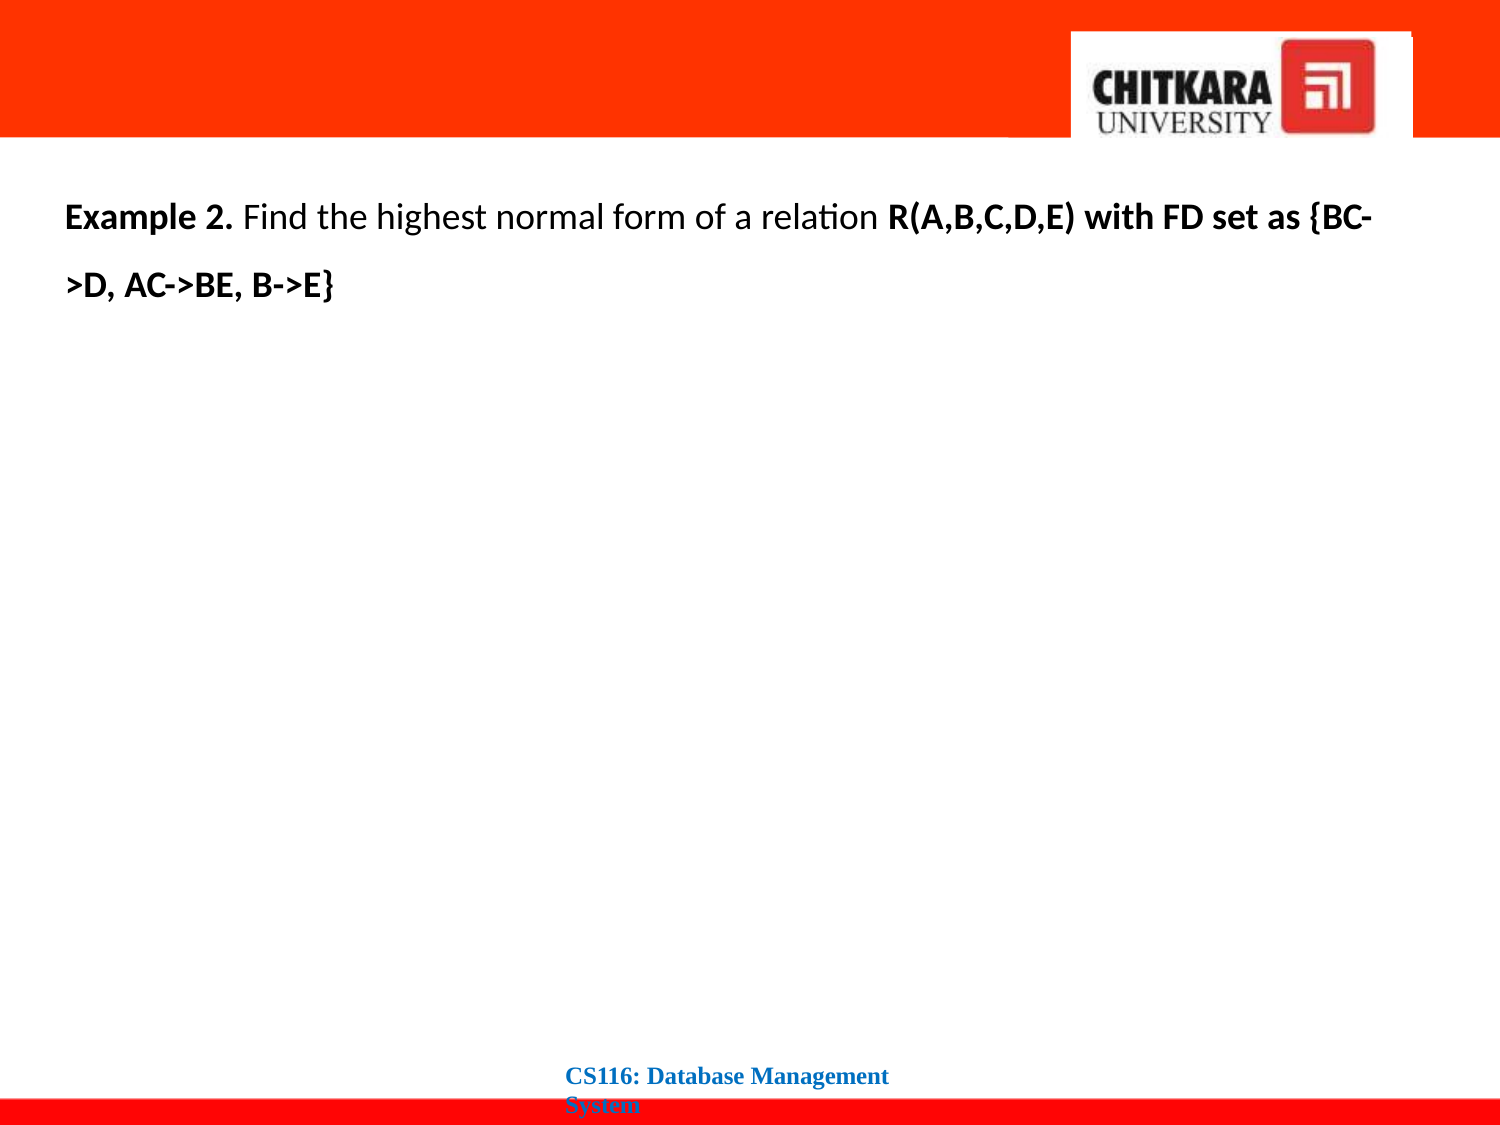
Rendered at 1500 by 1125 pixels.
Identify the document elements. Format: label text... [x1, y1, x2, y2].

footer CS116: Database Management System [563, 1060, 907, 1092]
picture [1074, 37, 1390, 138]
picture [0, 1098, 1500, 1125]
text_box Example 2. Find the highest normal form of a relation R(A,B,C,D,E) with FD set as {BC->D, AC->BE, B->E} [50, 162, 1425, 313]
